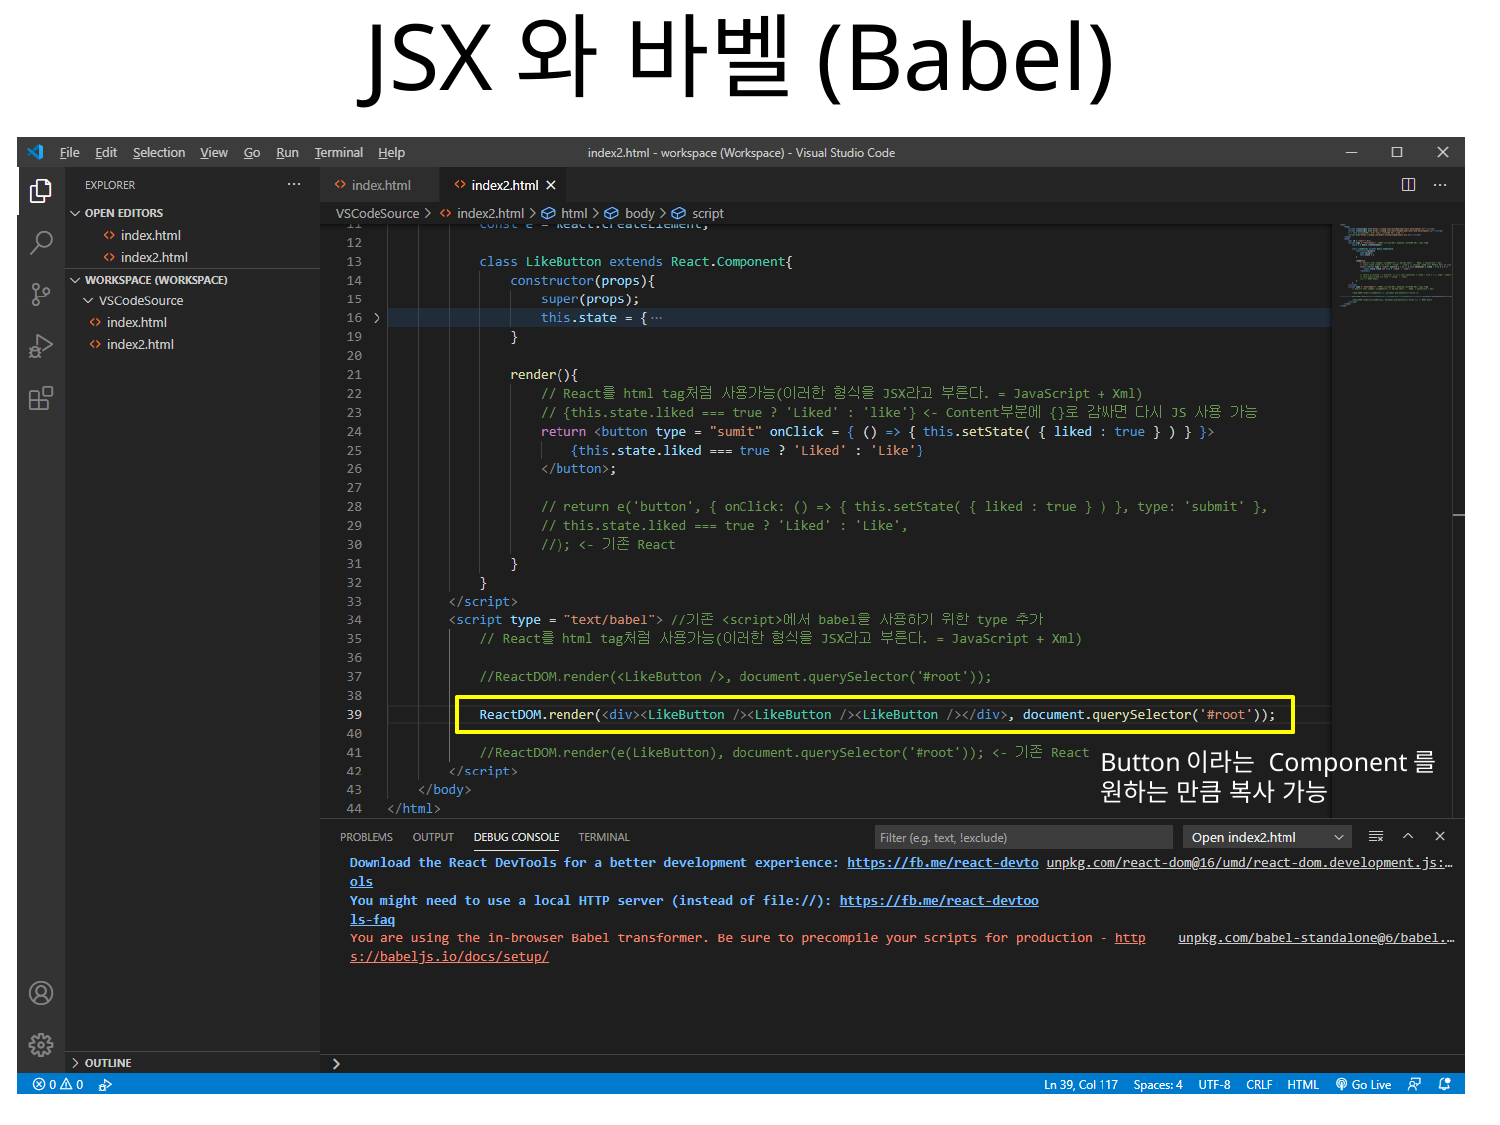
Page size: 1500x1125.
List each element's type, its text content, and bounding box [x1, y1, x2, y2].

title JSX와 바벨(Babel) [64, 0, 1415, 124]
picture [17, 136, 1465, 1095]
